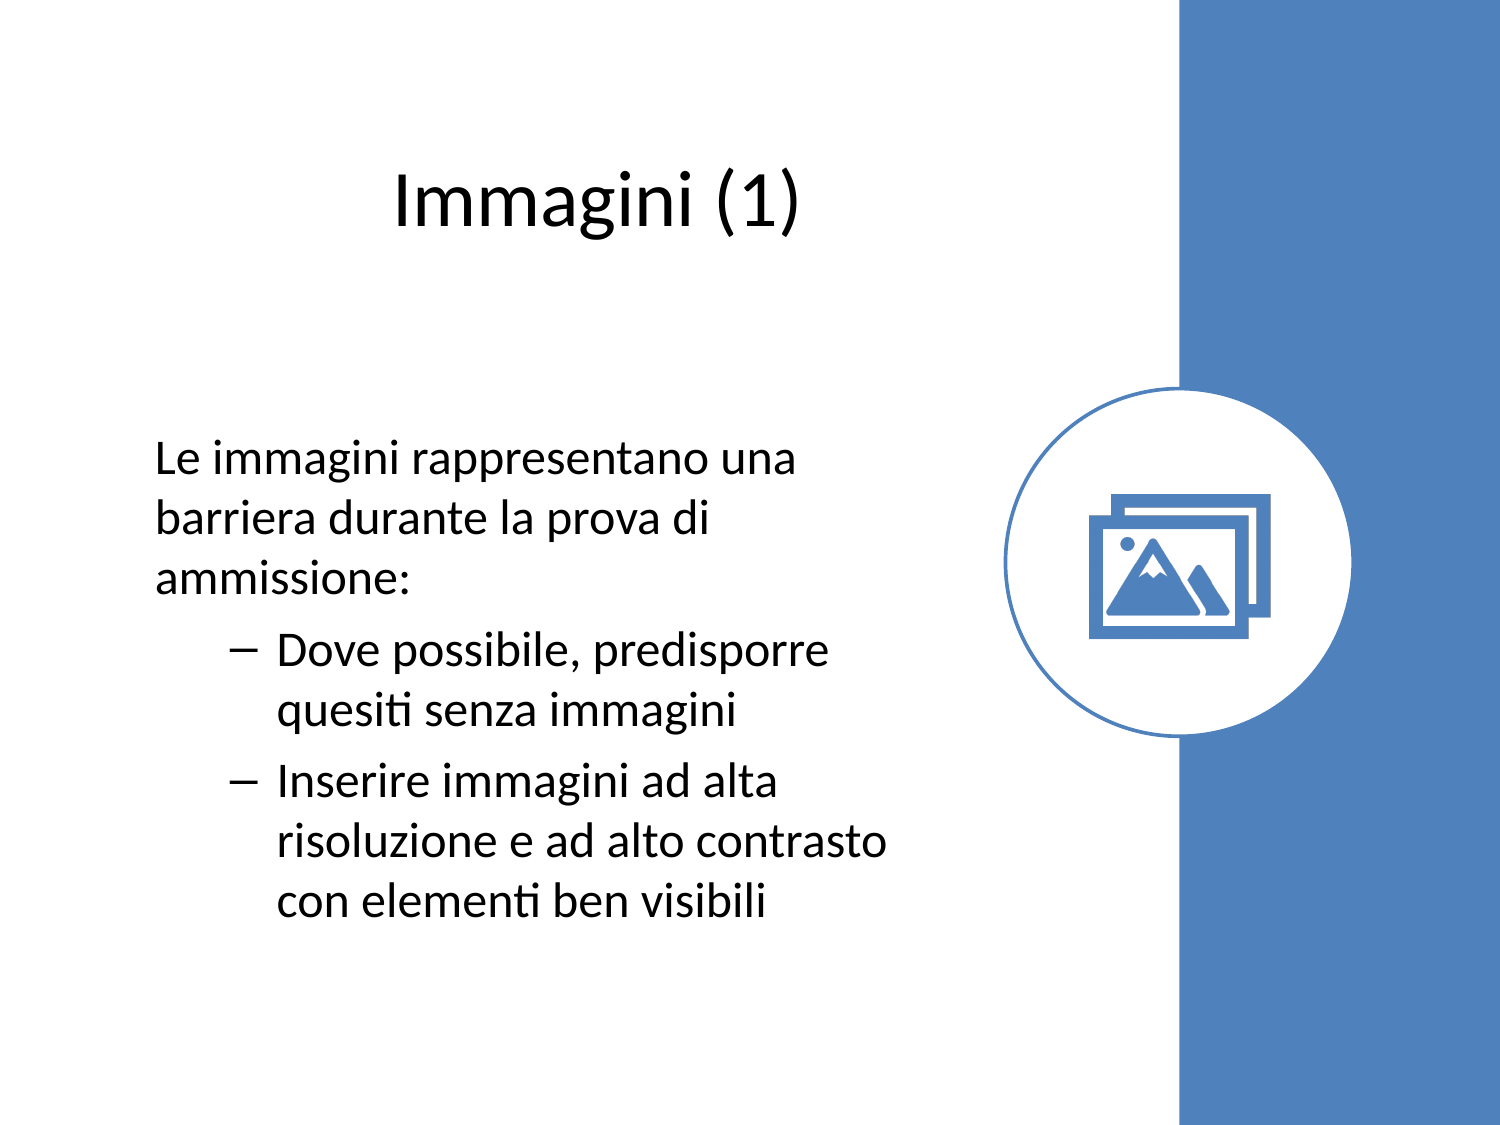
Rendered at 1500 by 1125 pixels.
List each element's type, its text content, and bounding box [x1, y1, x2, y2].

title Immagini (1) [137, 112, 1058, 276]
text_box [1177, 0, 1500, 1125]
list Le immagini rappresentano una barriera durante la prova di ammissione: Dove possibile, predisporre quesiti senza immagini Inserire immagini ad alta risoluzione e ad alto contrasto con elementi ben visibili [139, 365, 966, 987]
picture [1086, 469, 1275, 658]
text_box [1003, 386, 1356, 739]
